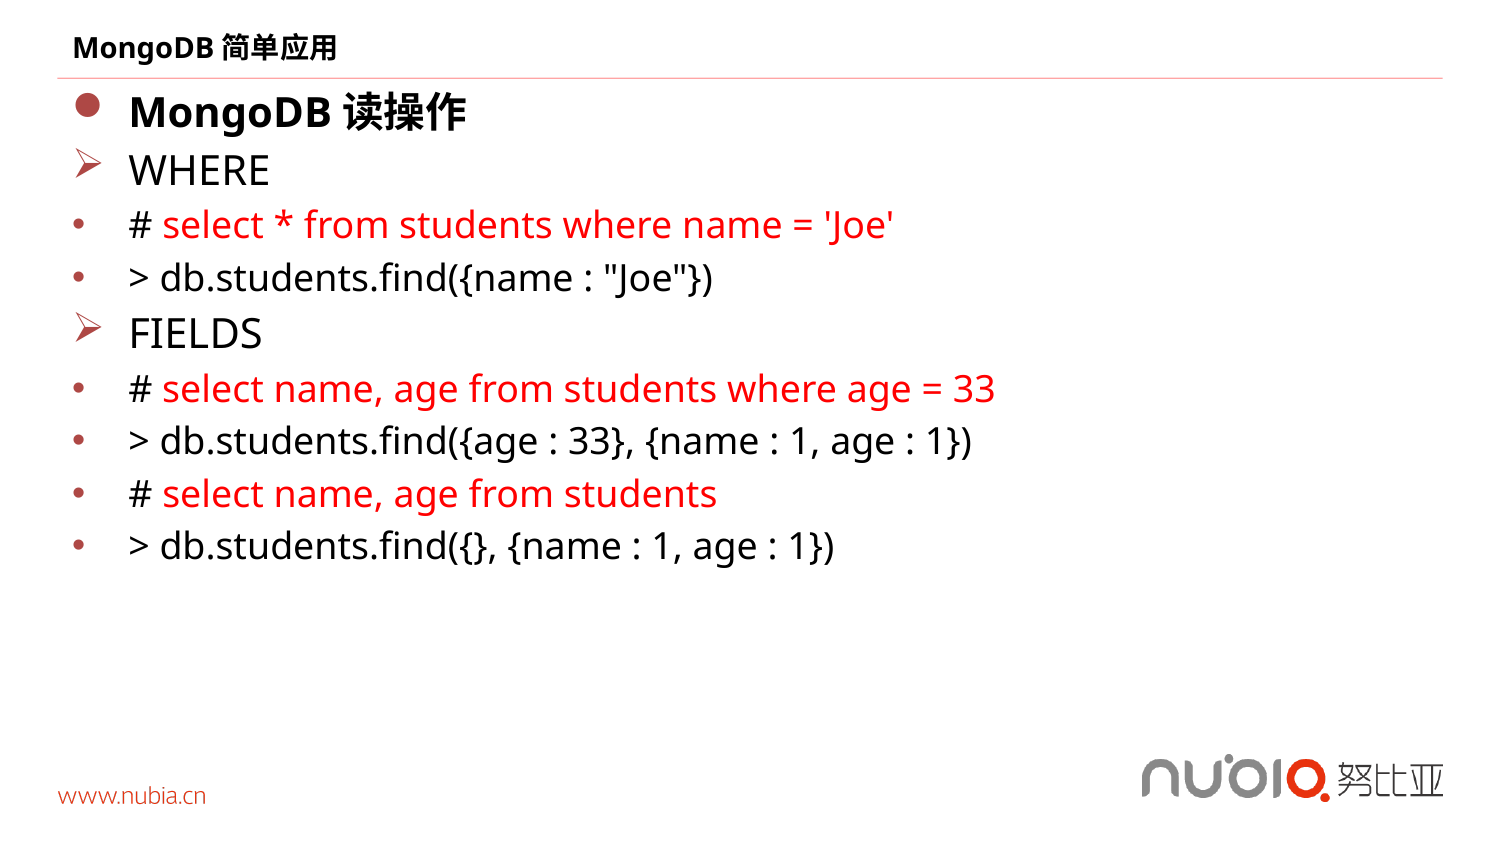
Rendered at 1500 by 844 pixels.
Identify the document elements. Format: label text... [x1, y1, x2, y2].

text_box MongoDB简单应用 [57, 24, 714, 69]
picture [57, 783, 206, 809]
picture [1142, 754, 1443, 802]
text_box MongoDB读操作 WHERE # select * from students where name = 'Joe' > db.students.find({name : "Joe"}) FIELDS # select name, age from students where age = 33 > db.students.find({age : 33}, {name : 1, age : 1}) # select name, age from students > db.students.find({}, {name : 1, age : 1}) [57, 78, 1443, 785]
